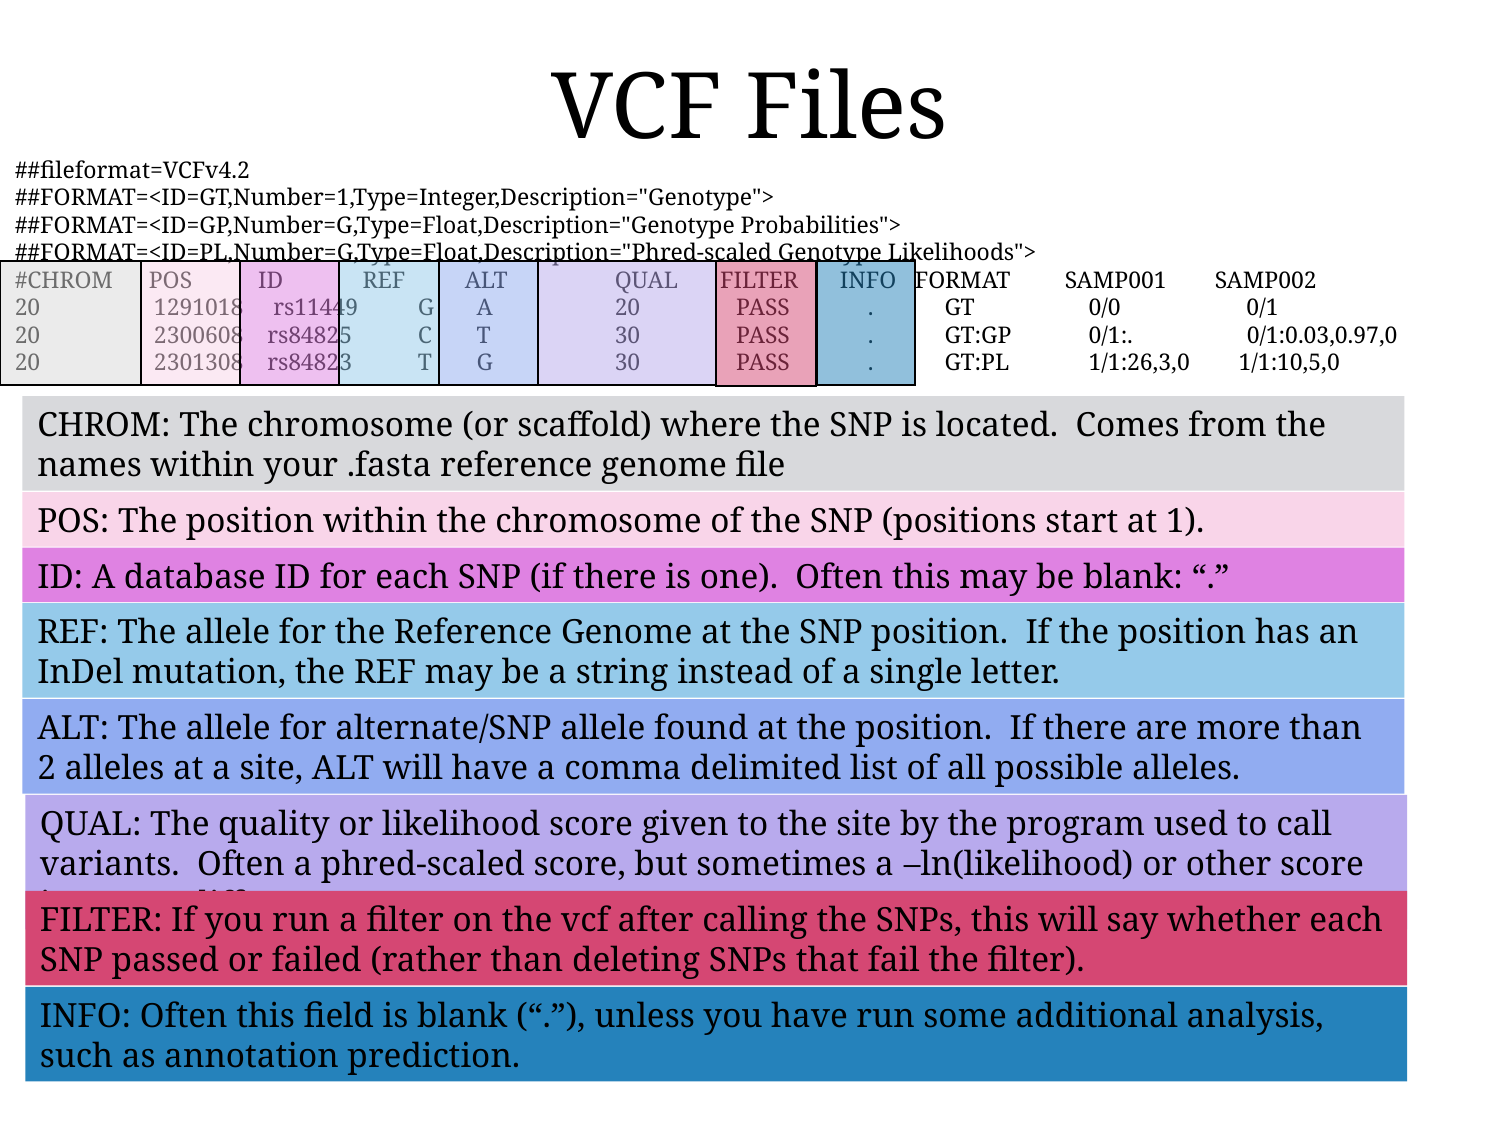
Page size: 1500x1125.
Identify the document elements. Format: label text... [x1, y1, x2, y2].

text_box [0, 260, 140, 386]
text_box ##fileformat=VCFv4.2 ##FORMAT=<ID=GT,Number=1,Type=Integer,Description="Genotype"> ##FORMAT=<ID=GP,Number=G,Type=Float,Description="Genotype Probabilities"> ##FORMAT=<ID=PL,Number=G,Type=Float,Description="Phred-scaled Genotype Likelihoods"> #CHROM POS ID REF ALT QUAL FILTER INFO FORMAT SAMP001 SAMP002 20 1291018 rs11449 G A 20 PASS . GT 0/0 0/1 20 2300608 rs84825 C T 30 PASS . GT:GP 0/1:. 0/1:0.03,0.97,0 20 2301308 rs84823 T G 30 PASS . GT:PL 1/1:26,3,0 1/1:10,5,0 [0, 148, 1500, 383]
text_box CHROM: The chromosome (or scaffold) where the SNP is located. Comes from the names within your .fasta reference genome file [22, 396, 1405, 491]
title VCF Files [75, 15, 1425, 148]
text_box ALT: The allele for alternate/SNP allele found at the position. If there are more than 2 alleles at a site, ALT will have a comma delimited list of all possible alleles. [22, 699, 1405, 794]
text_box [239, 260, 338, 386]
text_box ID: A database ID for each SNP (if there is one). Often this may be blank: “.” [22, 547, 1405, 603]
text_box [537, 260, 715, 386]
text_box [338, 260, 438, 386]
text_box INFO: Often this field is blank (“.”), unless you have run some additional analysis, such as annotation prediction. [25, 986, 1408, 1082]
text_box [715, 260, 817, 387]
text_box [816, 260, 916, 386]
text_box [438, 260, 537, 386]
text_box REF: The allele for the Reference Genome at the SNP position. If the position has an InDel mutation, the REF may be a string instead of a single letter. [22, 603, 1405, 698]
text_box QUAL: The quality or likelihood score given to the site by the program used to call variants. Often a phred-scaled score, but sometimes a –ln(likelihood) or other score in a very different range. [25, 794, 1408, 890]
text_box FILTER: If you run a filter on the vcf after calling the SNPs, this will say whether each SNP passed or failed (rather than deleting SNPs that fail the filter). [25, 890, 1408, 986]
text_box POS: The position within the chromosome of the SNP (positions start at 1). [22, 492, 1405, 547]
text_box [140, 260, 239, 386]
